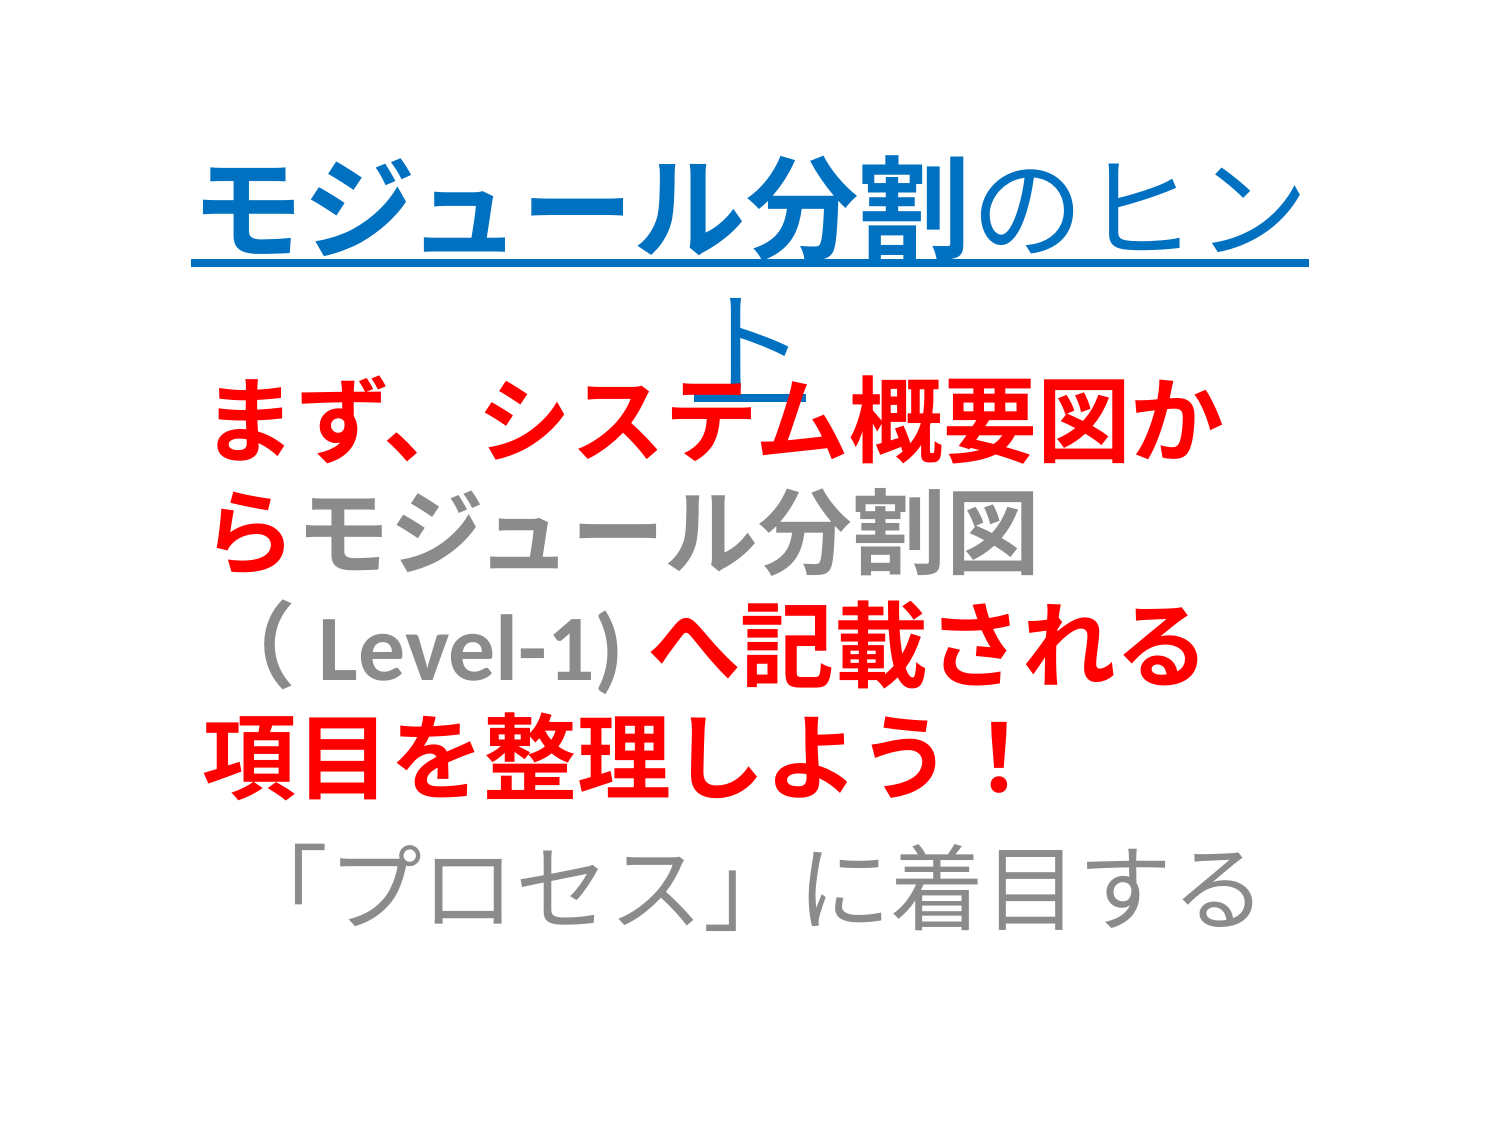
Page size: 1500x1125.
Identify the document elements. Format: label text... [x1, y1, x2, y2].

subtitle まず、システム概要図からモジュール分割図（Level-1)へ記載される項目を整理しよう！ 「プロセス」に着目する [187, 353, 1313, 947]
title モジュール分割のヒント [140, 212, 1360, 335]
